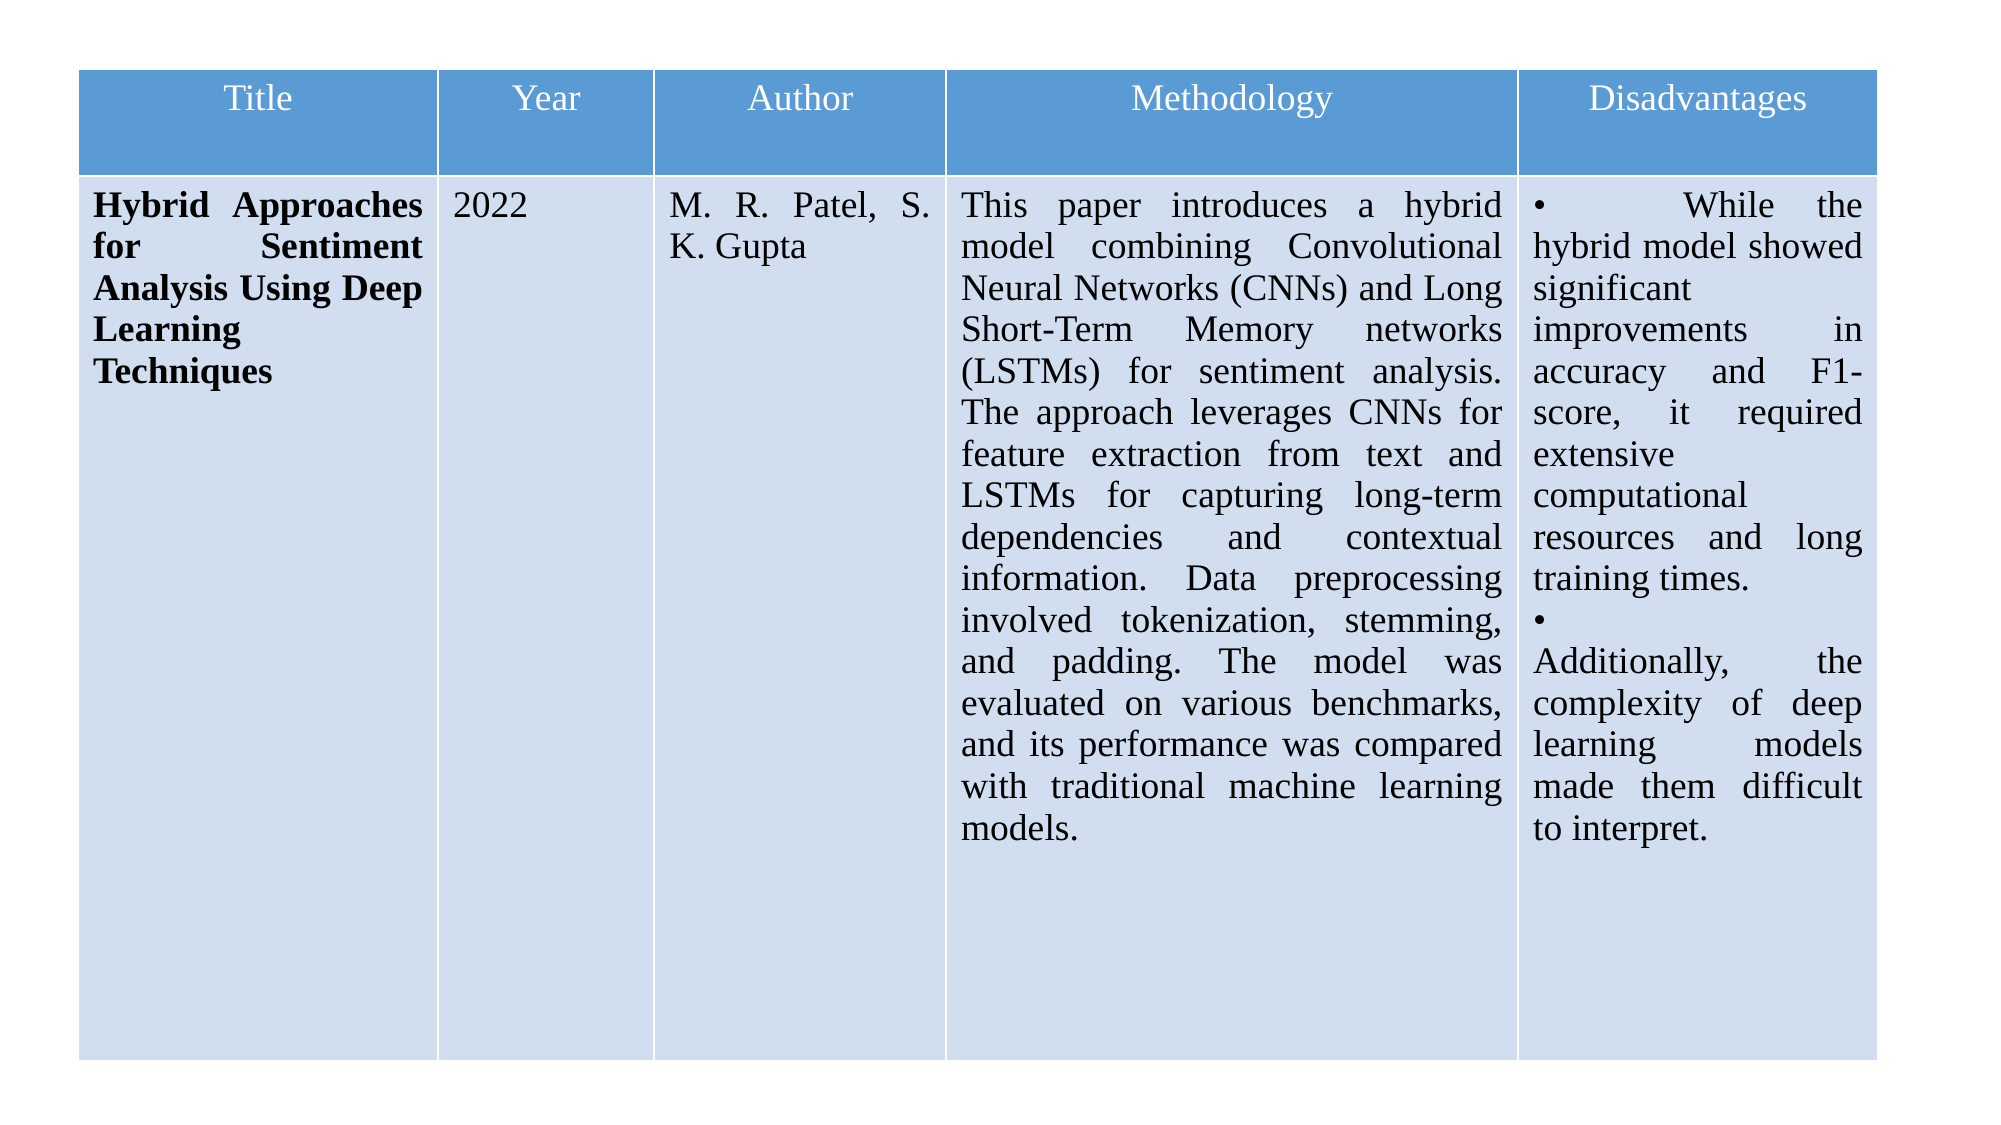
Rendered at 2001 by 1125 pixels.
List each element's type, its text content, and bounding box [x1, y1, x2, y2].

table_header Author [655, 70, 945, 175]
table_header Methodology [947, 70, 1517, 175]
table_cell 2022 [439, 177, 653, 1060]
table_header Disadvantages [1519, 70, 1877, 175]
table_header Title [79, 70, 437, 175]
table_cell M. R. Patel, S. K. Gupta [655, 177, 945, 1060]
table_cell • While the hybrid model showed significant improvements in accuracy and F1-score, it required extensive computational resources and long training times. • Additionally, the complexity of deep learning models made them difficult to interpret. [1519, 177, 1877, 1060]
table_cell Hybrid Approaches for Sentiment Analysis Using Deep Learning Techniques [79, 177, 437, 1060]
table_cell This paper introduces a hybrid model combining Convolutional Neural Networks (CNNs) and Long Short-Term Memory networks (LSTMs) for sentiment analysis. The approach leverages CNNs for feature extraction from text and LSTMs for capturing long-term dependencies and contextual information. Data preprocessing involved tokenization, stemming, and padding. The model was evaluated on various benchmarks, and its performance was compared with traditional machine learning models. [947, 177, 1517, 1060]
table_header Year [439, 70, 653, 175]
